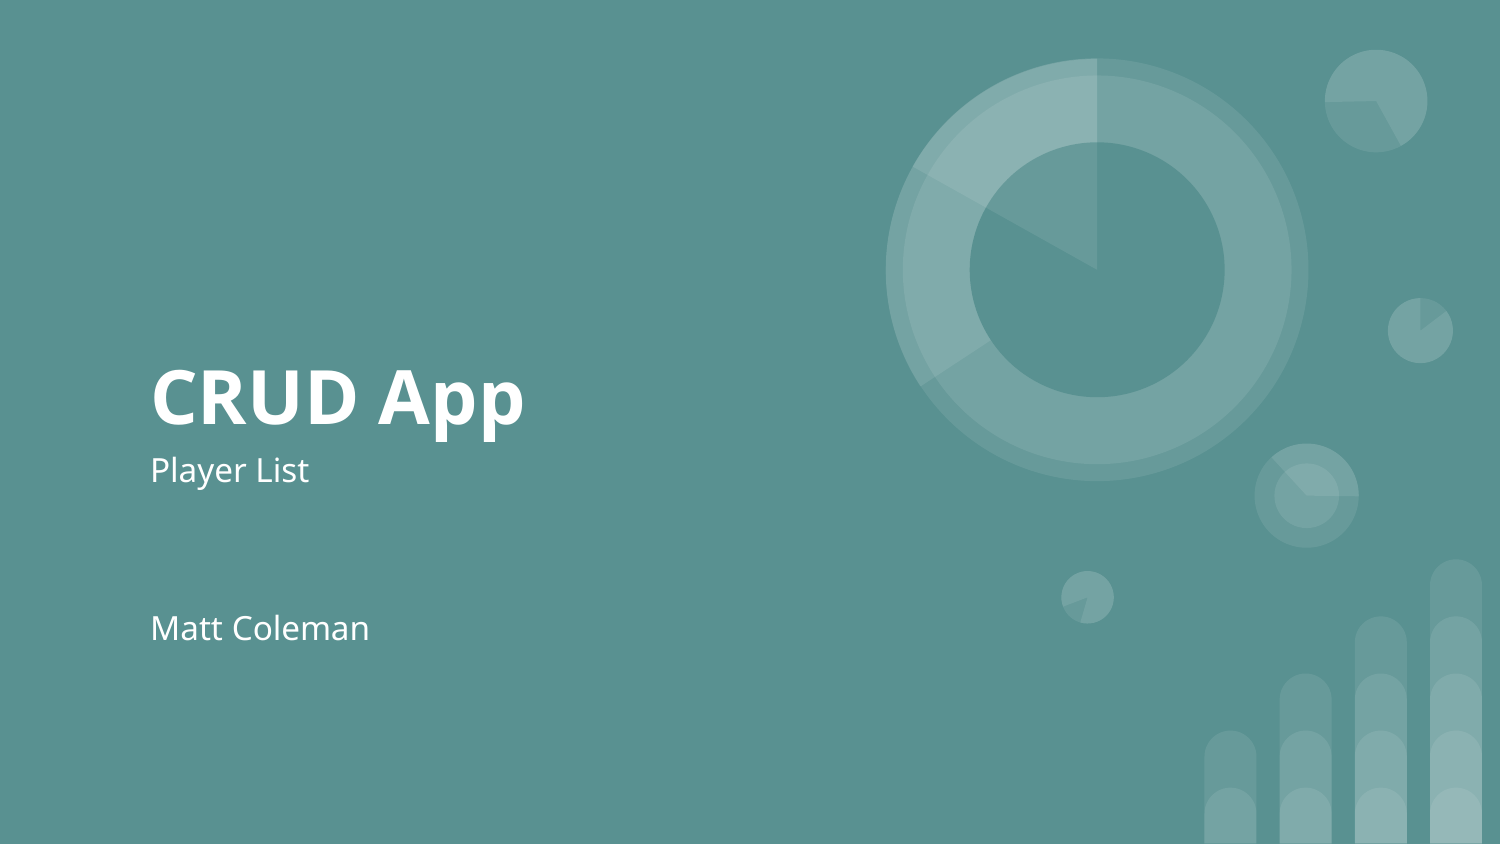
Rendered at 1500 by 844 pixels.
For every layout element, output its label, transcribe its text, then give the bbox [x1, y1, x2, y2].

subtitle Matt Coleman [135, 589, 834, 704]
title CRUD App Player List [135, 264, 834, 572]
